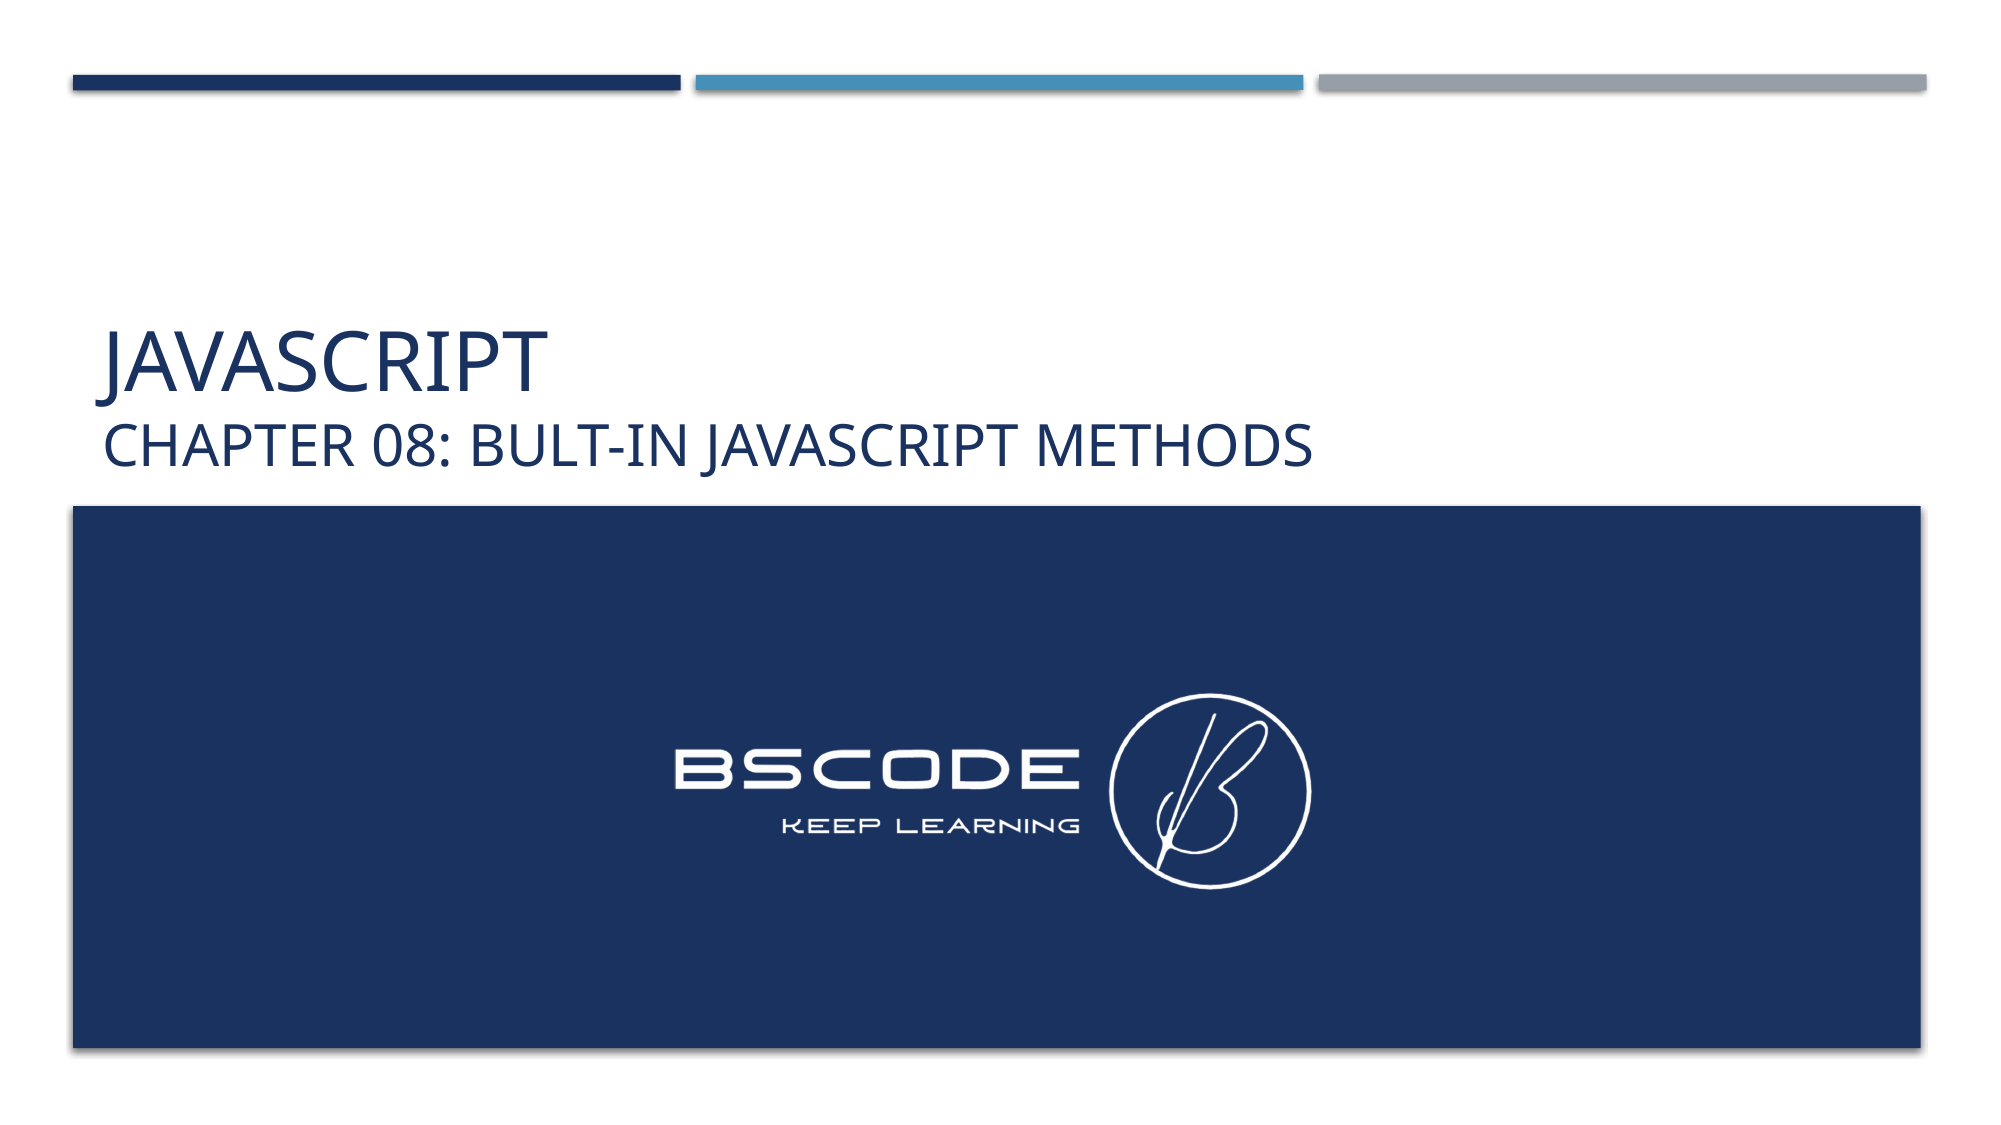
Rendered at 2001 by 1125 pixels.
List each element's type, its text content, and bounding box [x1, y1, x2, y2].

title JavaScript Chapter 08: Bult-in JavaScript Methods [87, 243, 1913, 486]
picture [566, 517, 1434, 1039]
